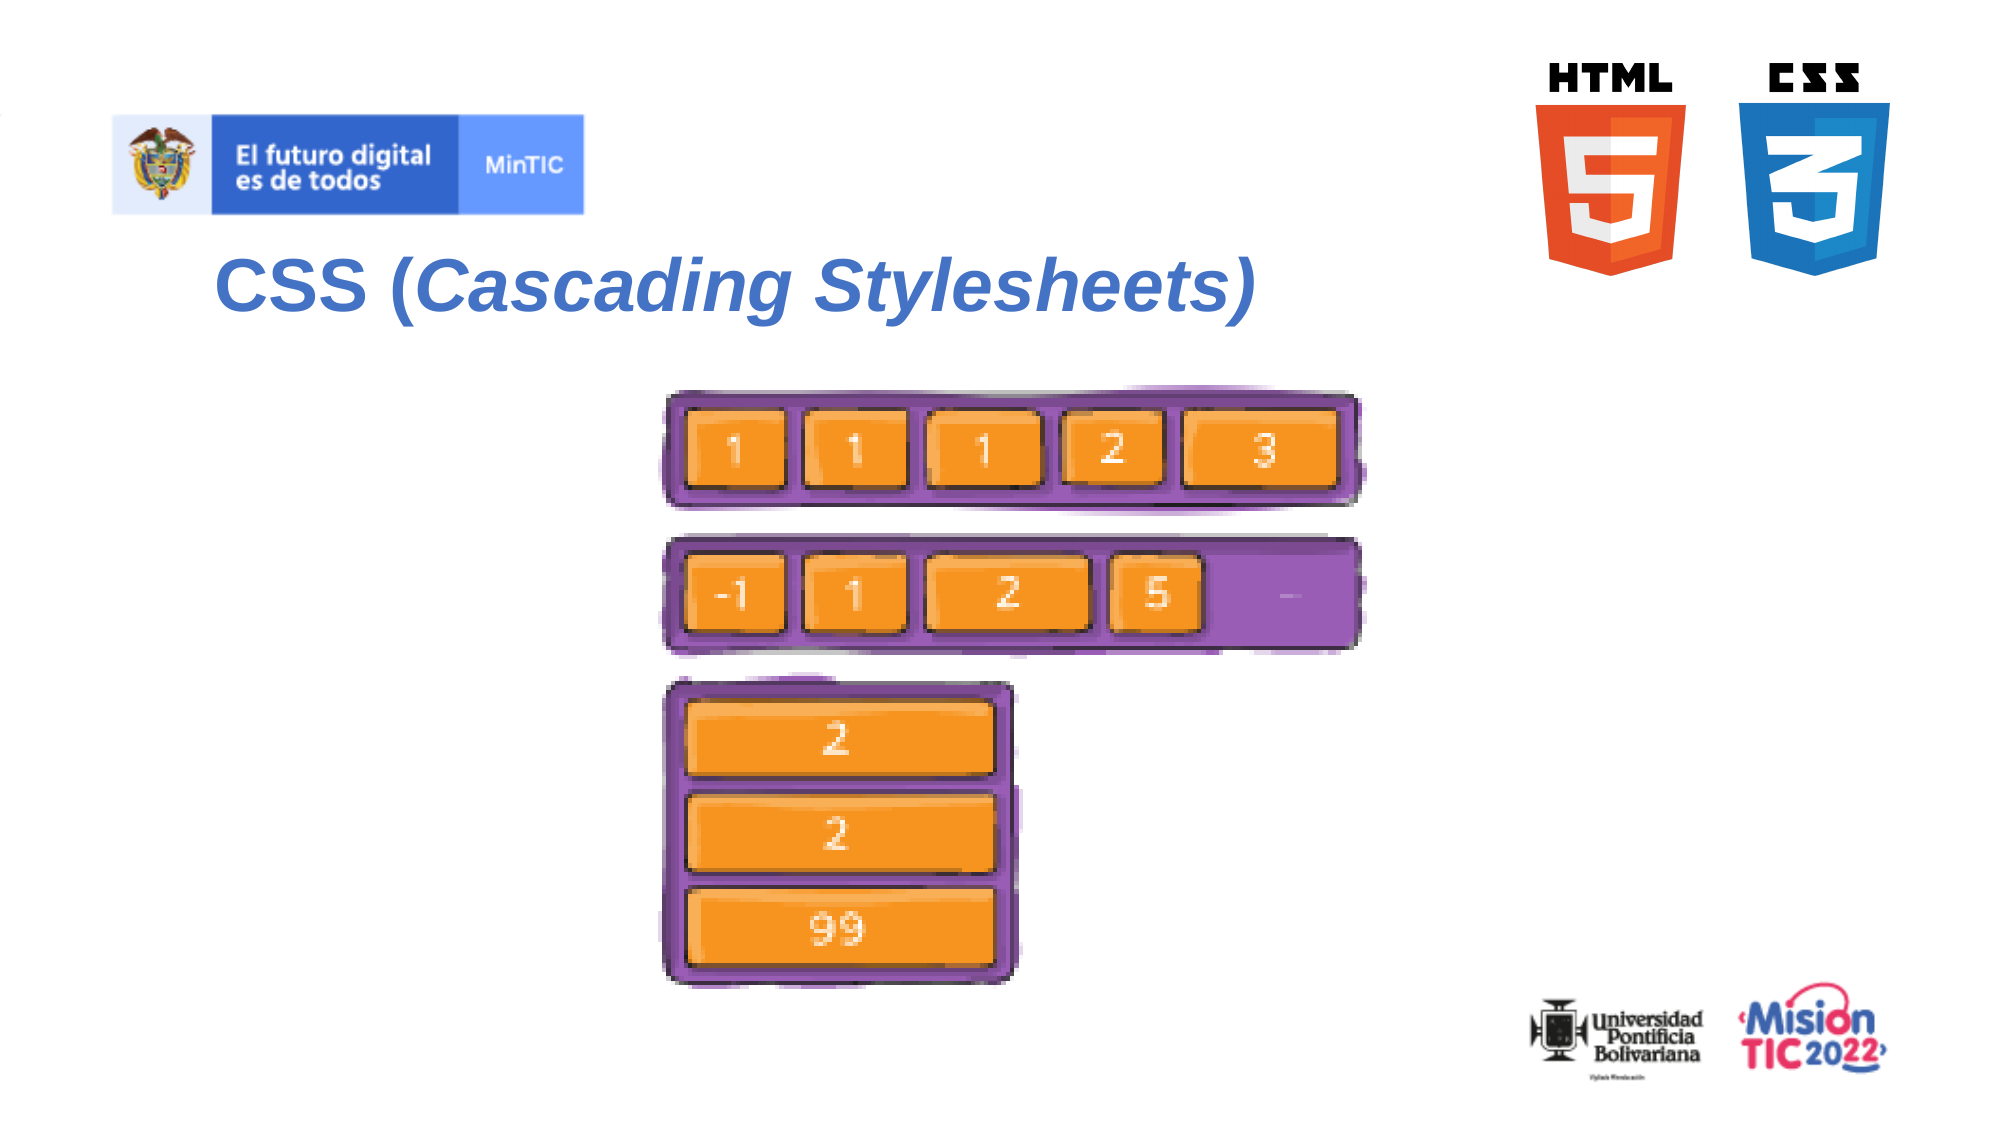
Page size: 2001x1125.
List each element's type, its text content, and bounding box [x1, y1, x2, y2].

text_box CSS (Cascading Stylesheets) [199, 229, 1331, 334]
picture [0, 1, 2000, 1124]
